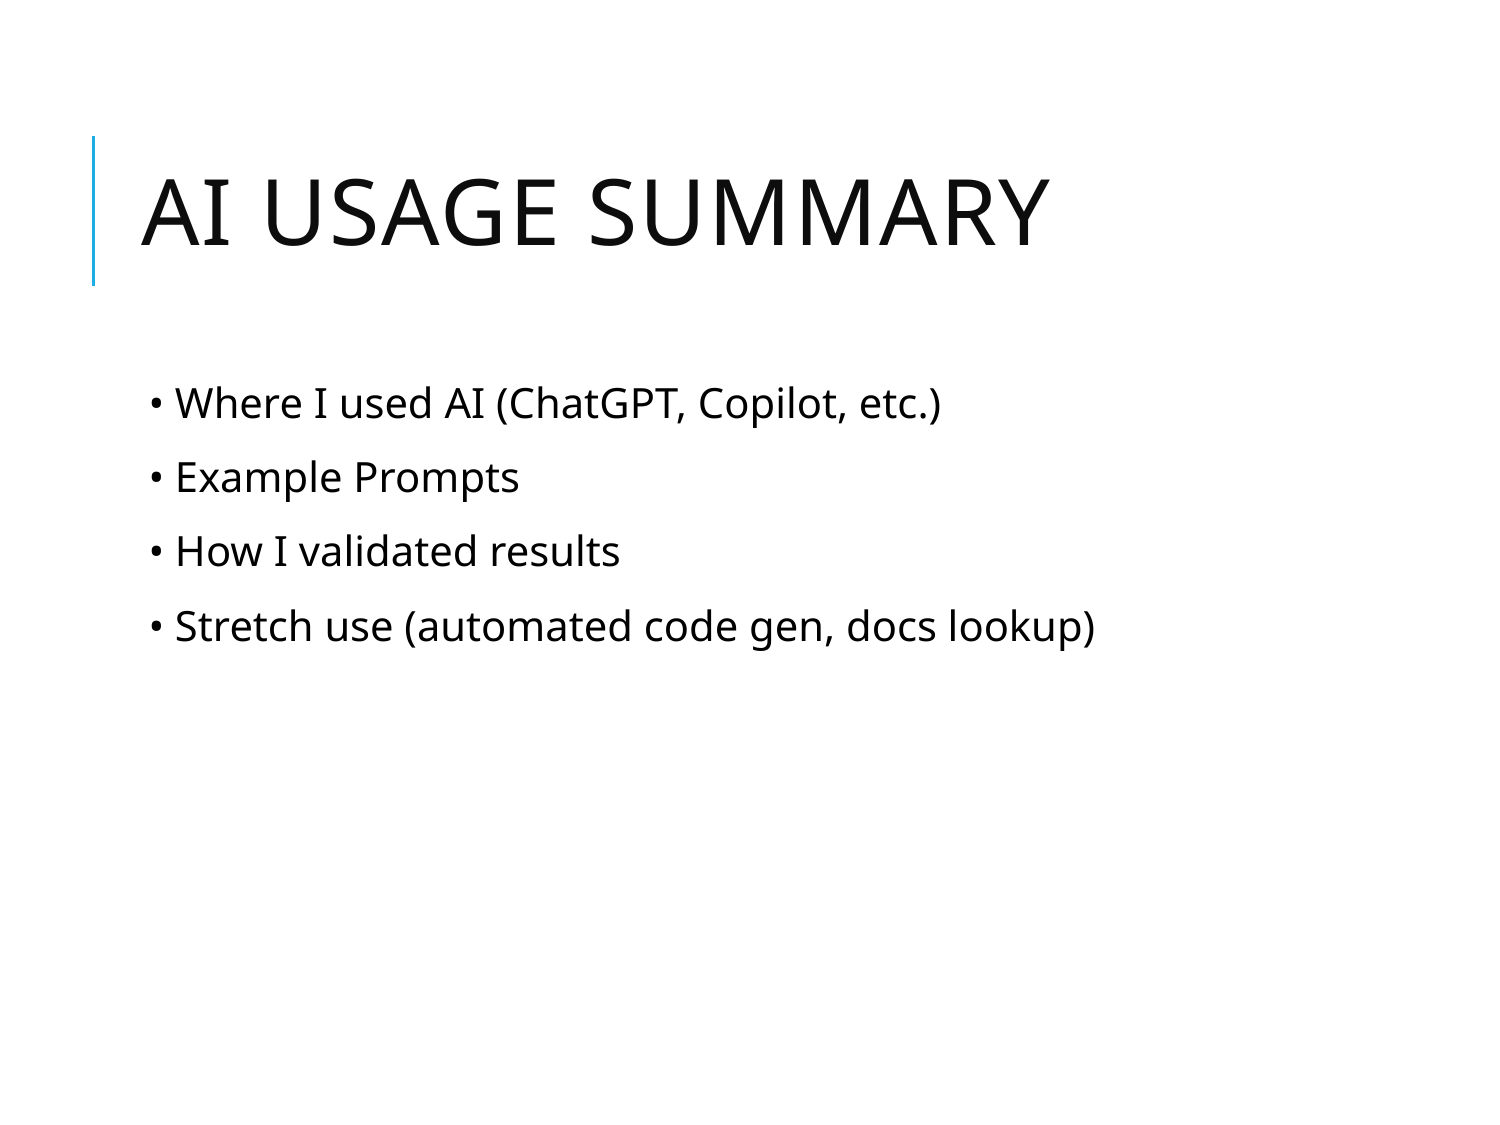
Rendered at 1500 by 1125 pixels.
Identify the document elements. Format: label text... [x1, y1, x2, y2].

list • Where I used AI (ChatGPT, Copilot, etc.) • Example Prompts • How I validated results • Stretch use (automated code gen, docs lookup) [126, 375, 1322, 1035]
title AI Usage Summary [126, 96, 1322, 342]
